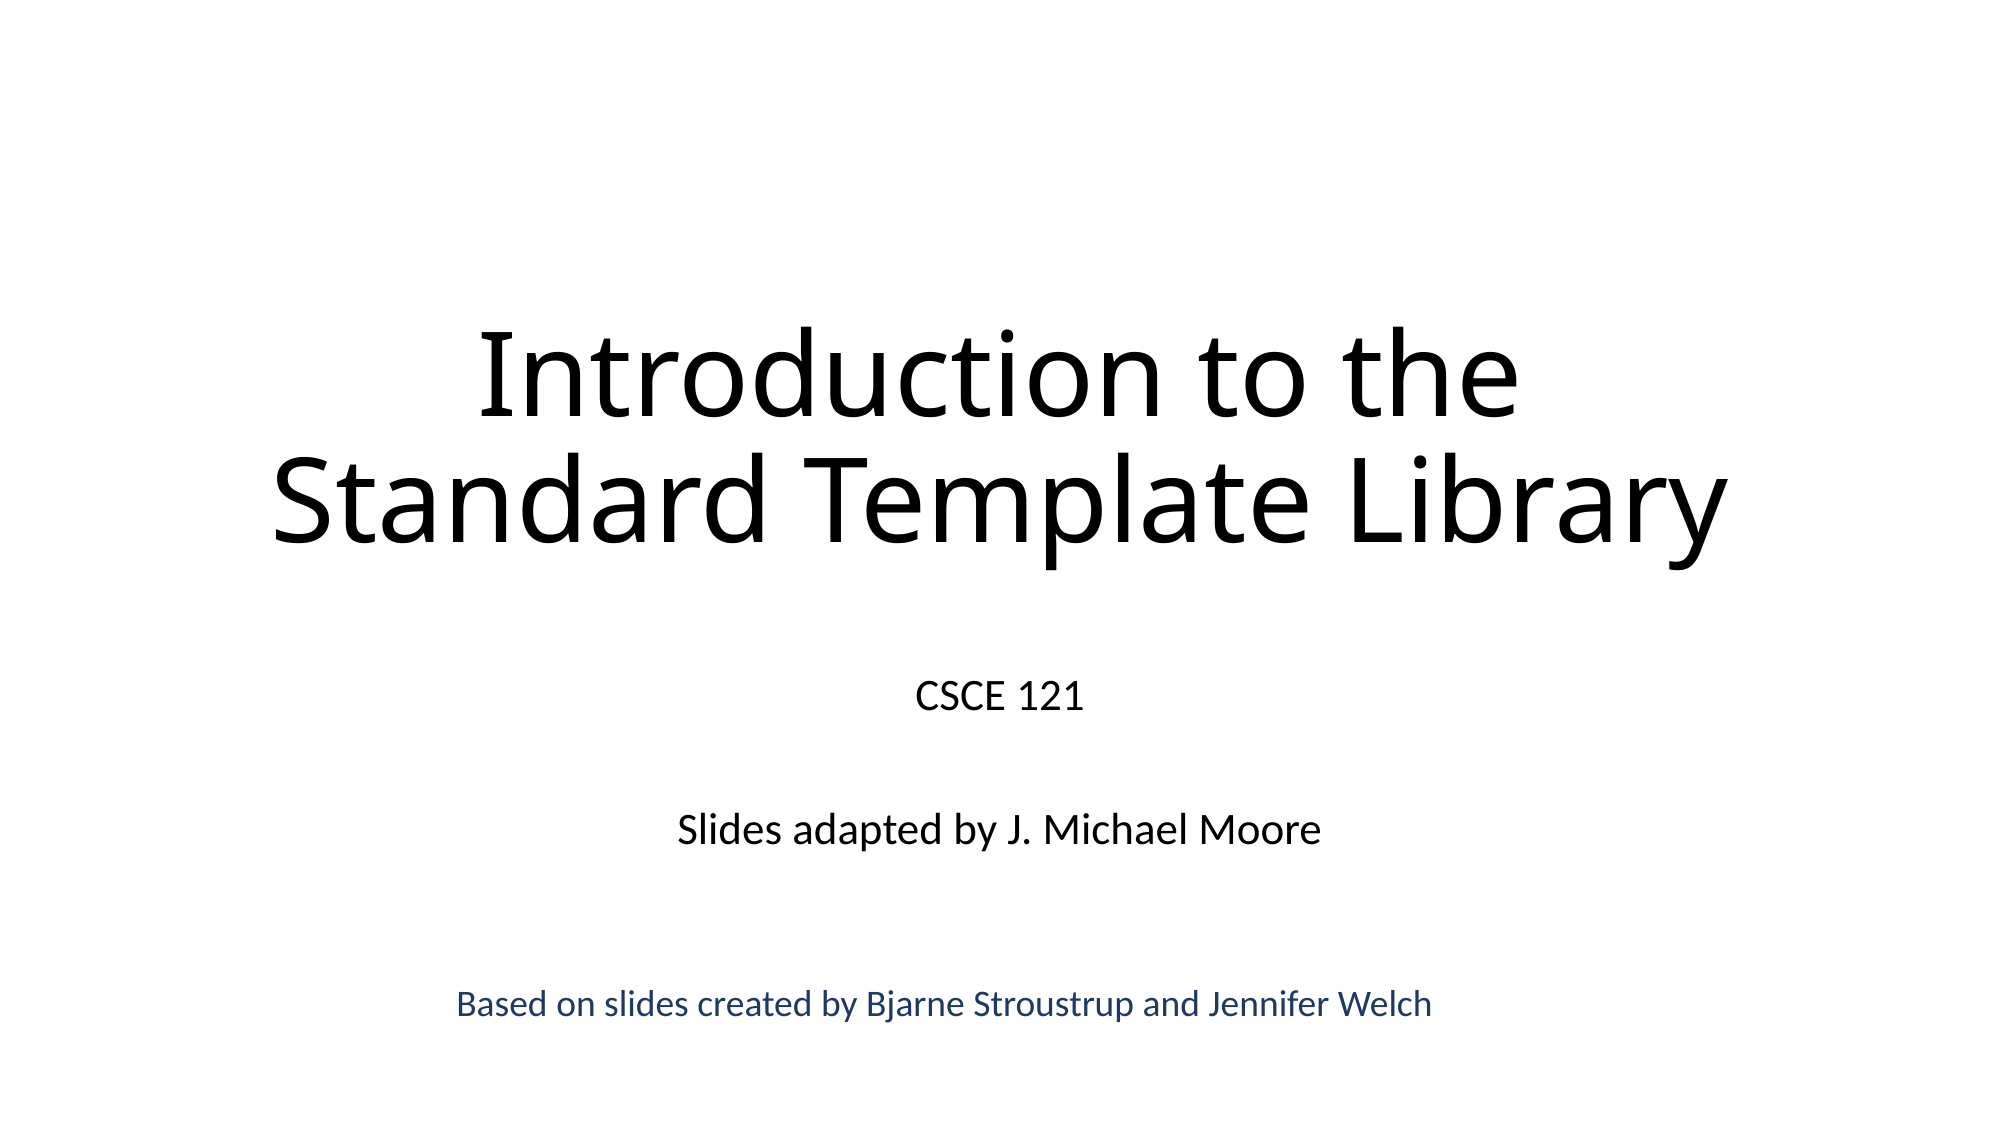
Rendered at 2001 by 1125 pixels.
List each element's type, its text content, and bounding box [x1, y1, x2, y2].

subtitle CSCE 121 Slides adapted by J. Michael Moore [249, 590, 1750, 863]
title Introduction to the Standard Template Library [249, 184, 1750, 576]
text_box Based on slides created by Bjarne Stroustrup and Jennifer Welch [441, 971, 1458, 1031]
